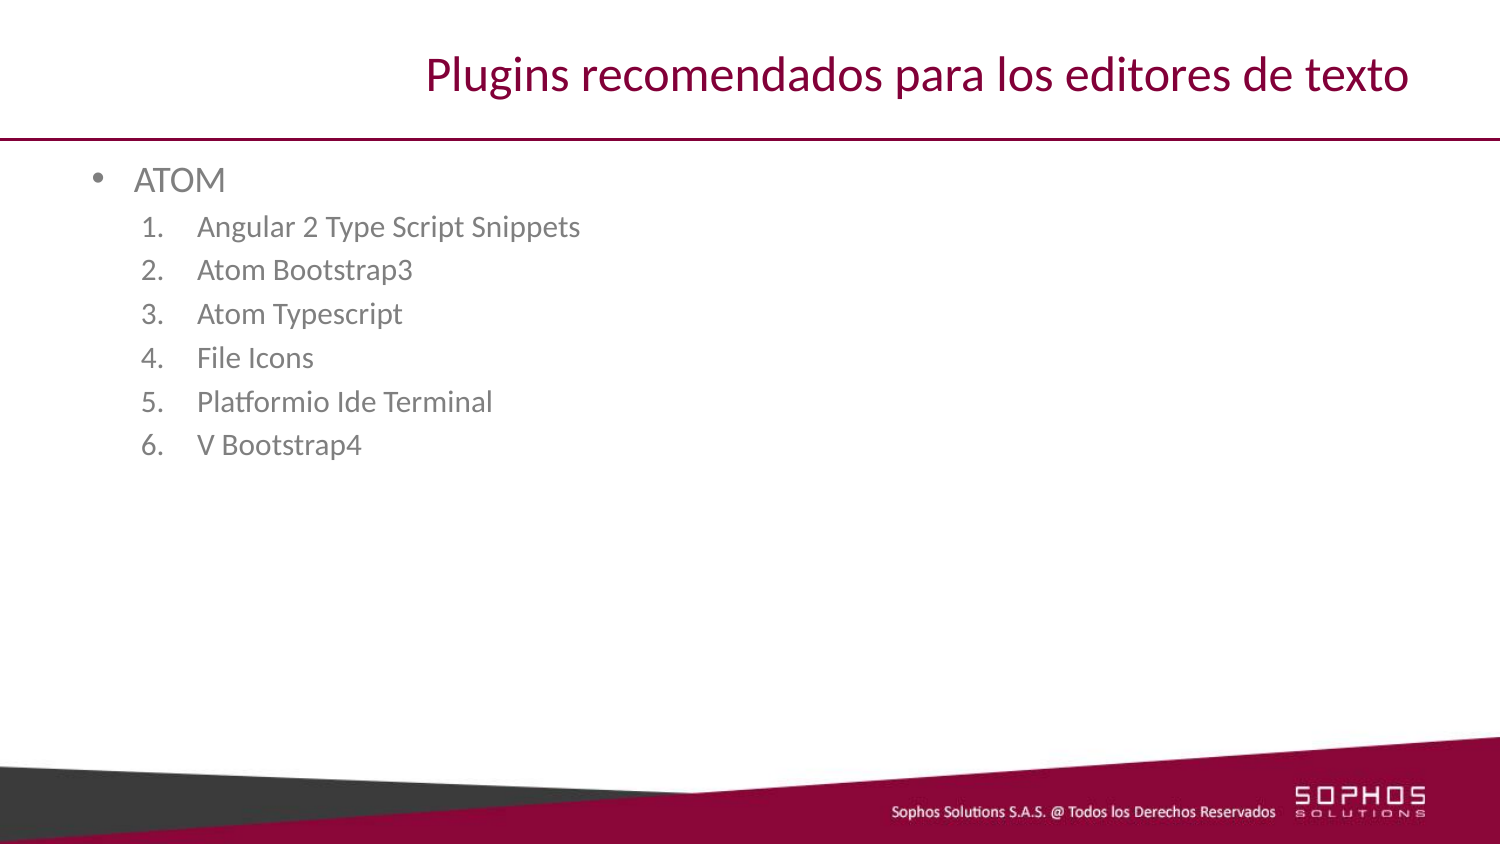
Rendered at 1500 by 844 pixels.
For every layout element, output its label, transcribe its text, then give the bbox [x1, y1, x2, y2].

picture [0, 141, 1500, 844]
list ATOM Angular 2 Type Script Snippets Atom Bootstrap3 Atom Typescript File Icons Platformio Ide Terminal V Bootstrap4 [76, 147, 1425, 732]
title Plugins recomendados para los editores de texto [74, 14, 1425, 130]
picture [0, 0, 1500, 138]
